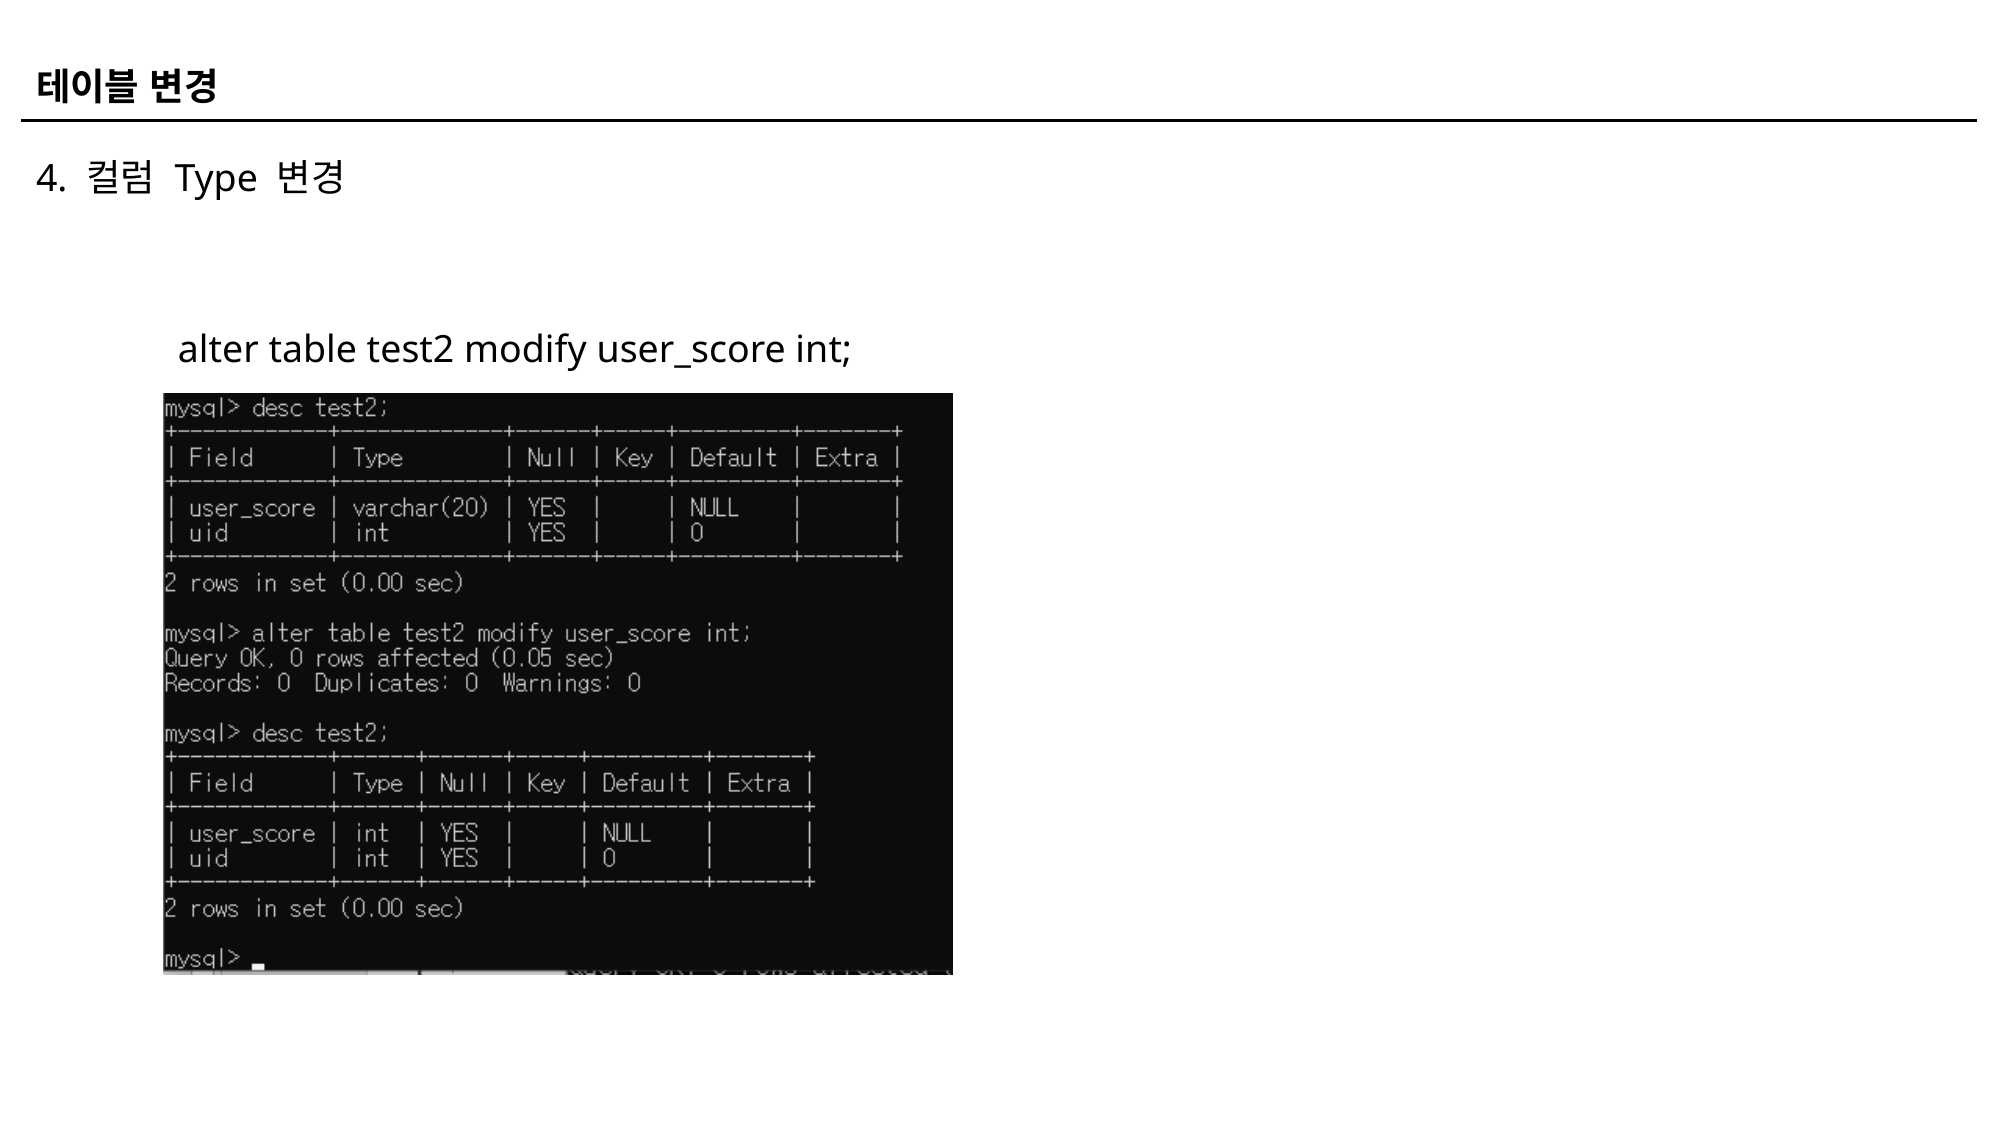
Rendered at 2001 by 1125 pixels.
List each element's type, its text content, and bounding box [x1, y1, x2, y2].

text_box 테이블 변경 [21, 55, 1978, 116]
text_box 4. 컬럼 Type 변경 [21, 147, 1978, 207]
picture [163, 393, 953, 975]
text_box alter table test2 modify user_score int; [163, 317, 874, 378]
